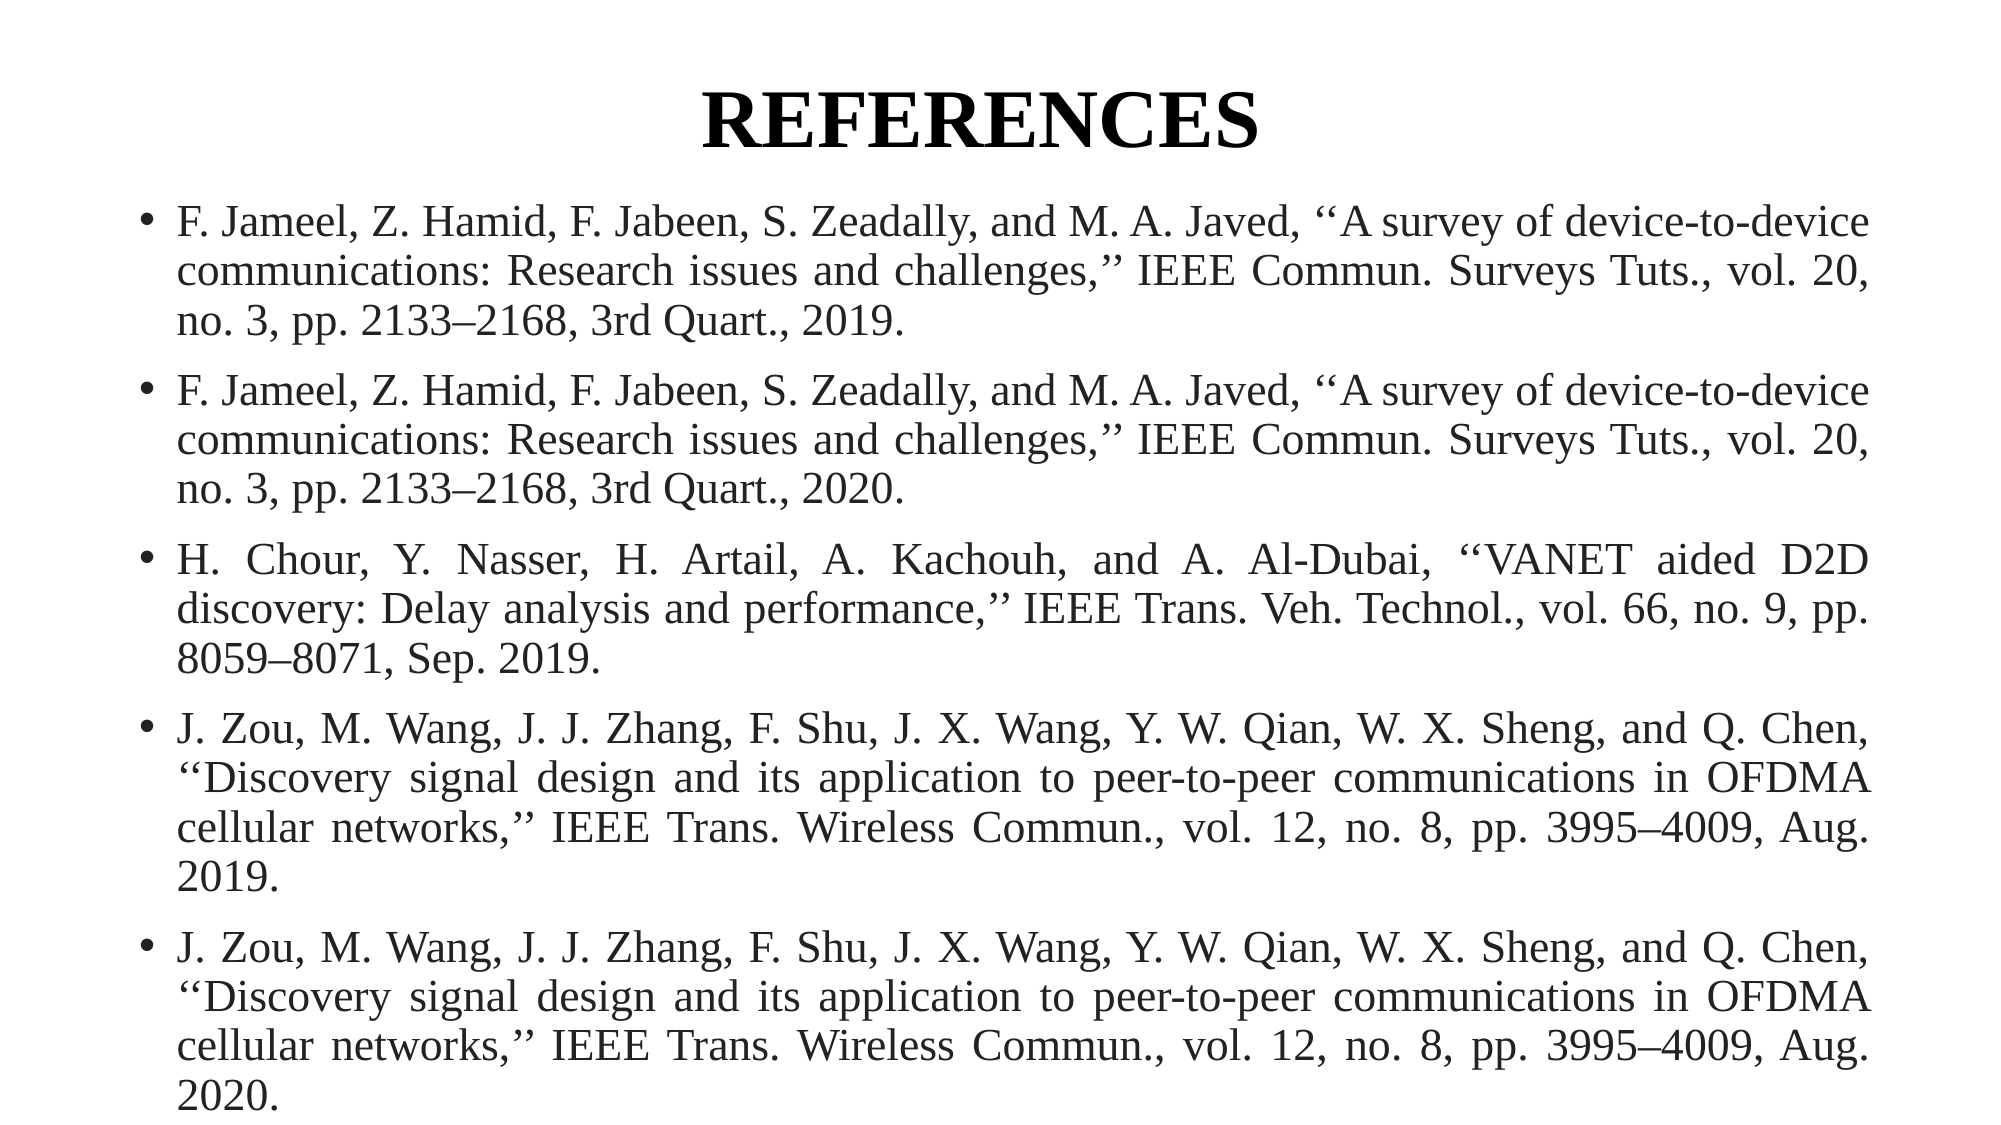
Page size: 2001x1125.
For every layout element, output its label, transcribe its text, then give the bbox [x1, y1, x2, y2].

list F. Jameel, Z. Hamid, F. Jabeen, S. Zeadally, and M. A. Javed, ‘‘A survey of device-to-device communications: Research issues and challenges,’’ IEEE Commun. Surveys Tuts., vol. 20, no. 3, pp. 2133–2168, 3rd Quart., 2019. F. Jameel, Z. Hamid, F. Jabeen, S. Zeadally, and M. A. Javed, ‘‘A survey of device-to-device communications: Research issues and challenges,’’ IEEE Commun. Surveys Tuts., vol. 20, no. 3, pp. 2133–2168, 3rd Quart., 2020. H. Chour, Y. Nasser, H. Artail, A. Kachouh, and A. Al-Dubai, ‘‘VANET aided D2D discovery: Delay analysis and performance,’’ IEEE Trans. Veh. Technol., vol. 66, no. 9, pp. 8059–8071, Sep. 2019. J. Zou, M. Wang, J. J. Zhang, F. Shu, J. X. Wang, Y. W. Qian, W. X. Sheng, and Q. Chen, ‘‘Discovery signal design and its application to peer-to-peer communications in OFDMA cellular networks,’’ IEEE Trans. Wireless Commun., vol. 12, no. 8, pp. 3995–4009, Aug. 2019. J. Zou, M. Wang, J. J. Zhang, F. Shu, J. X. Wang, Y. W. Qian, W. X. Sheng, and Q. Chen, ‘‘Discovery signal design and its application to peer-to-peer communications in OFDMA cellular networks,’’ IEEE Trans. Wireless Commun., vol. 12, no. 8, pp. 3995–4009, Aug. 2020. [124, 189, 1887, 808]
title REFERENCES [281, 0, 1682, 189]
